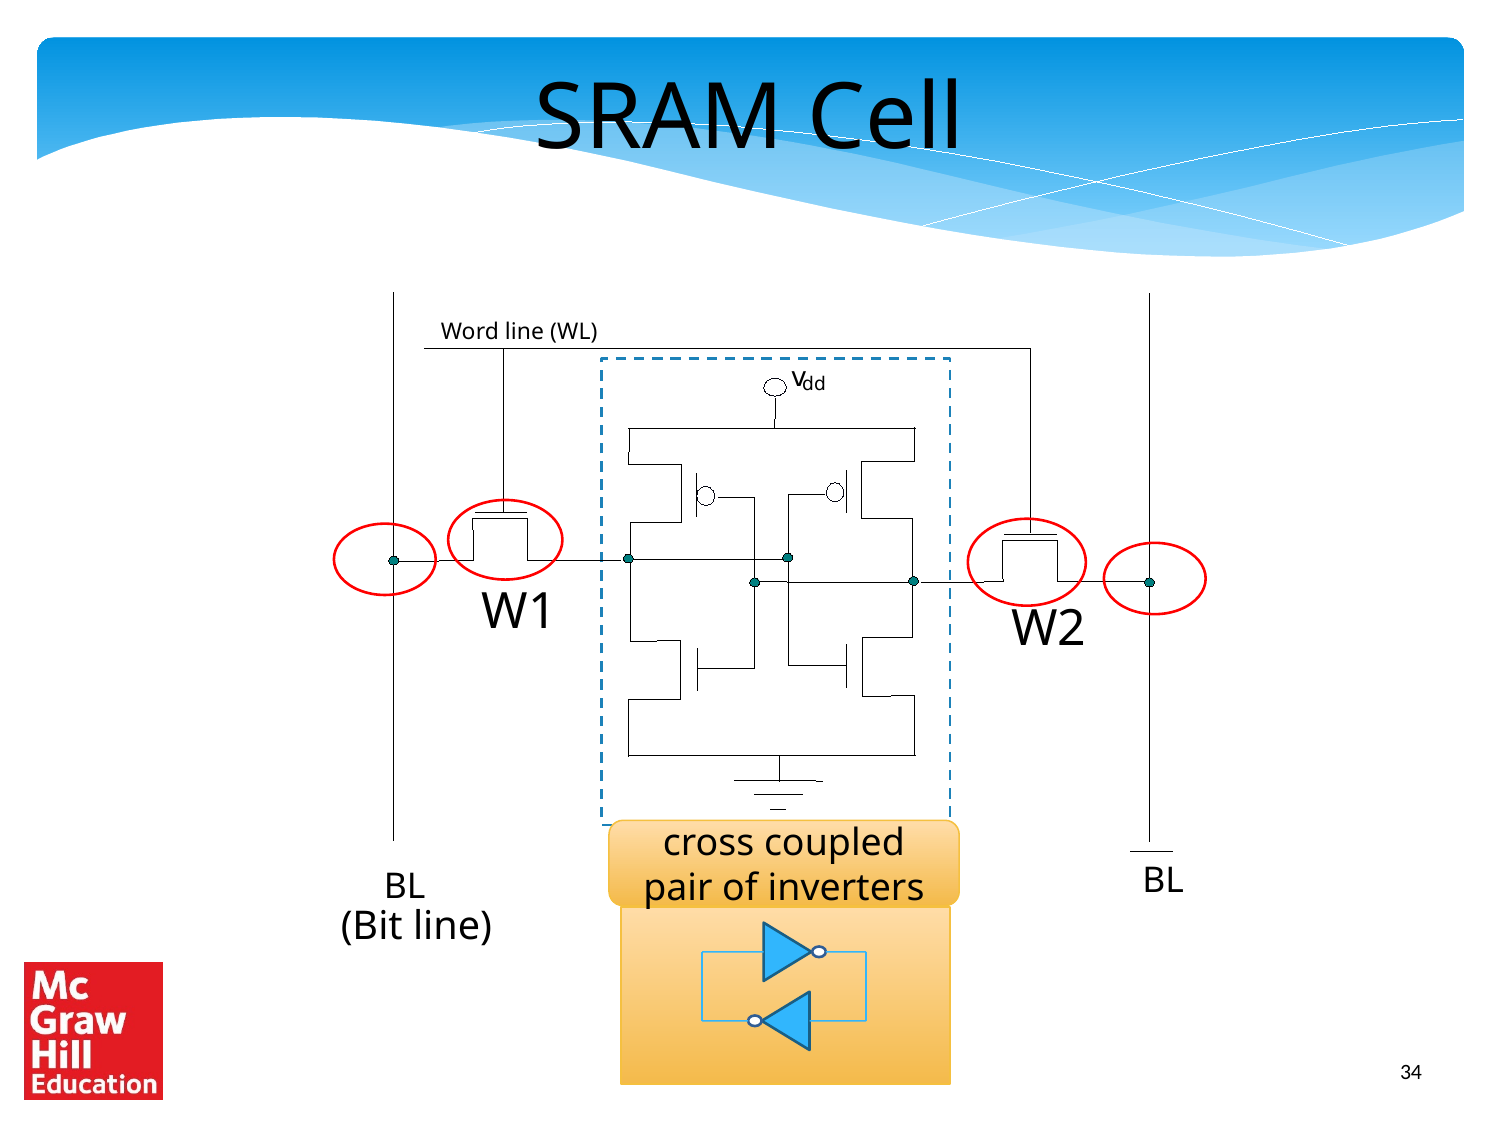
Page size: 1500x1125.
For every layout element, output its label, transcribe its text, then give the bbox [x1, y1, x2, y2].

text_box 34 [1385, 1049, 1500, 1091]
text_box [701, 922, 867, 1051]
picture [24, 962, 163, 1101]
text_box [324, 274, 1183, 952]
text_box [620, 962, 951, 1085]
text_box [1188, 549, 1207, 608]
text_box SRAM Cell [37, 49, 1463, 175]
